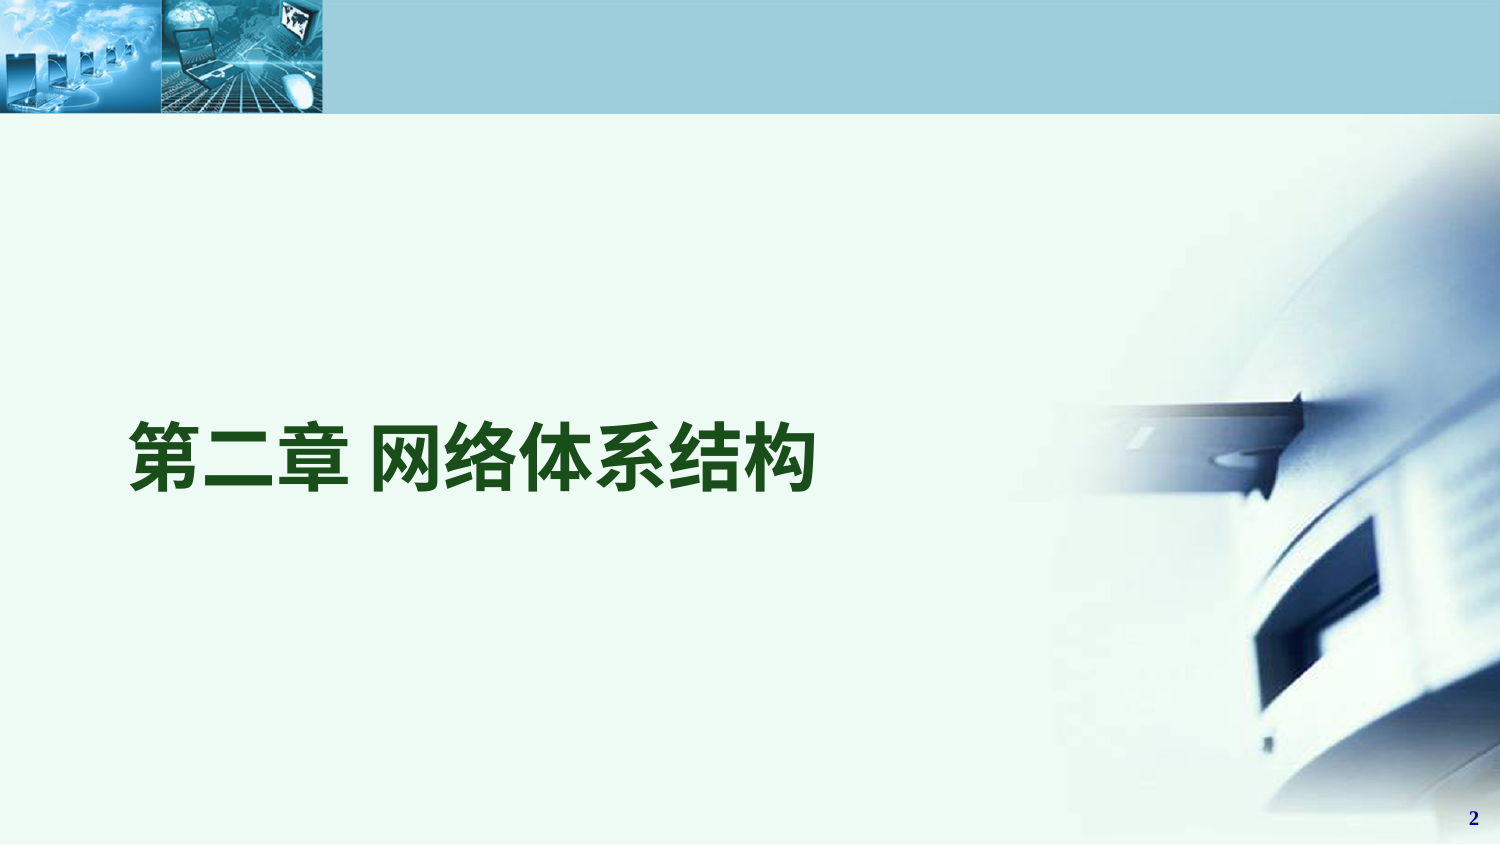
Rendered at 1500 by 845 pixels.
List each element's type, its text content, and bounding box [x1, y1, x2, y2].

picture [0, 0, 1500, 844]
title 第二章 网络体系结构 [17, 327, 928, 656]
footer 2 [1019, 796, 1495, 836]
